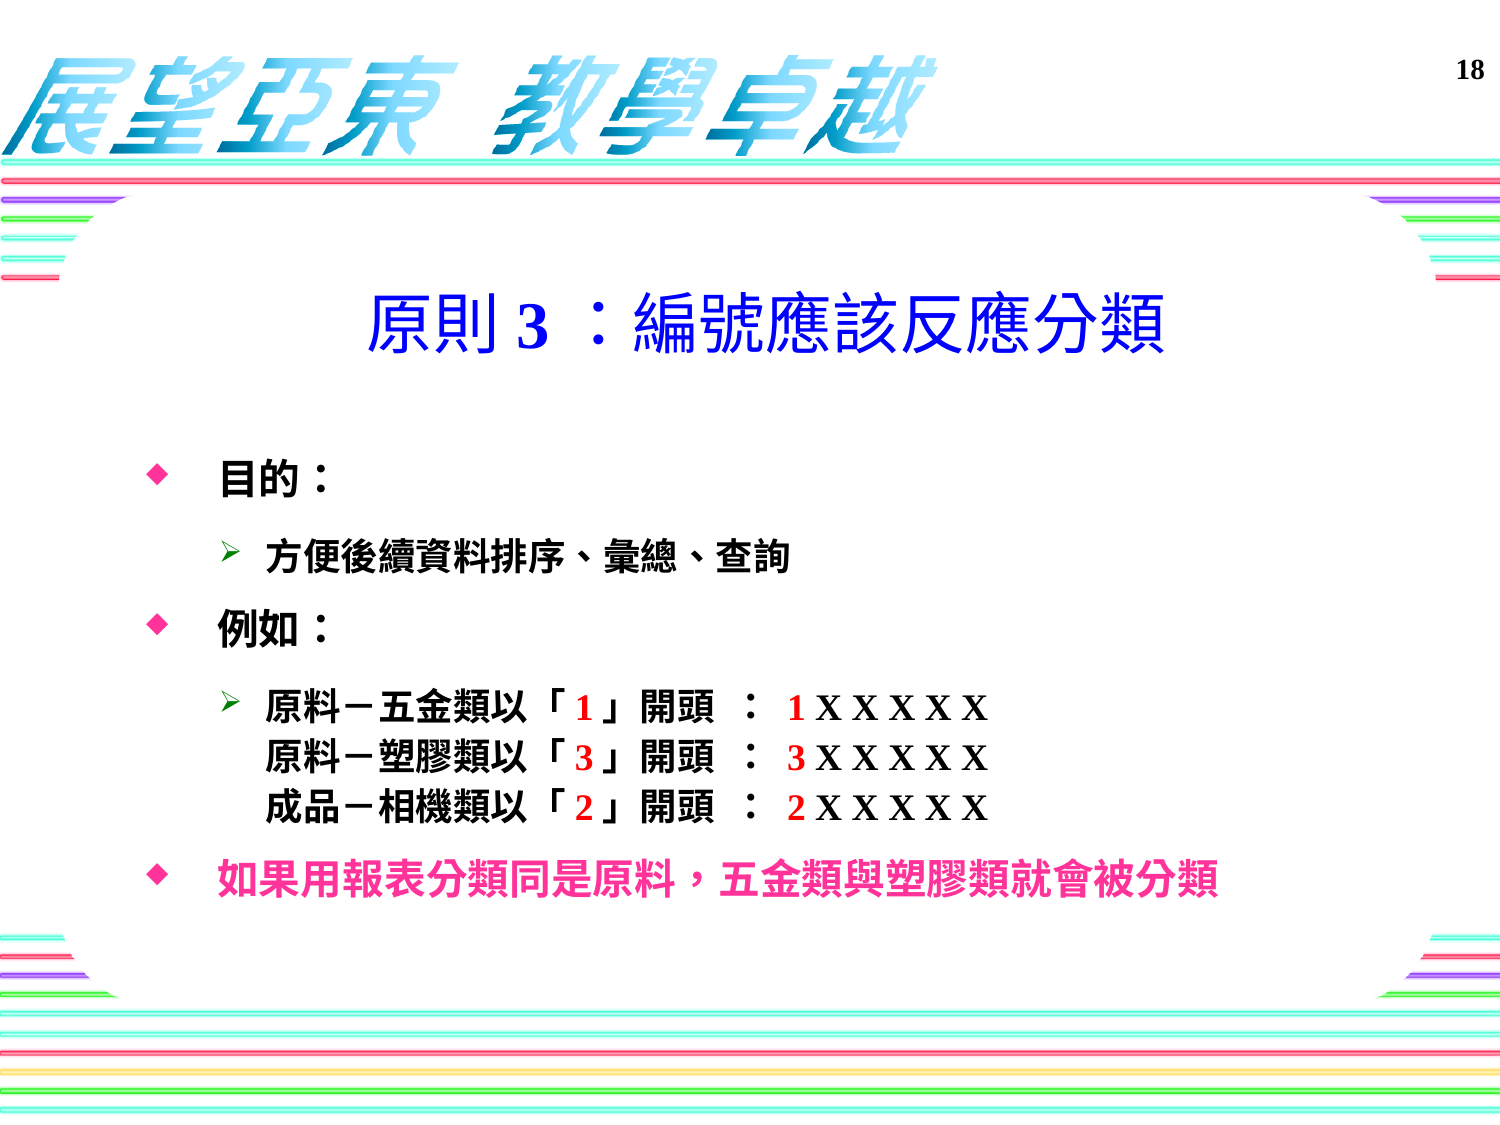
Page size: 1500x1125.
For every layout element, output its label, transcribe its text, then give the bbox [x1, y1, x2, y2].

subtitle 目的： 方便後續資料排序、彙總、查詢 例如： 原料－五金類以「1」開頭 ： 1 X X X X X 原料－塑膠類以「3」開頭 ： 3 X X X X X 成品－相機類以「2」開頭 ： 2 X X X X X 如果用報表分類同是原料，五金類與塑膠類就會被分類 [128, 445, 1436, 941]
picture [0, 0, 1500, 1125]
title 原則3：編號應該反應分類 [128, 210, 1404, 434]
